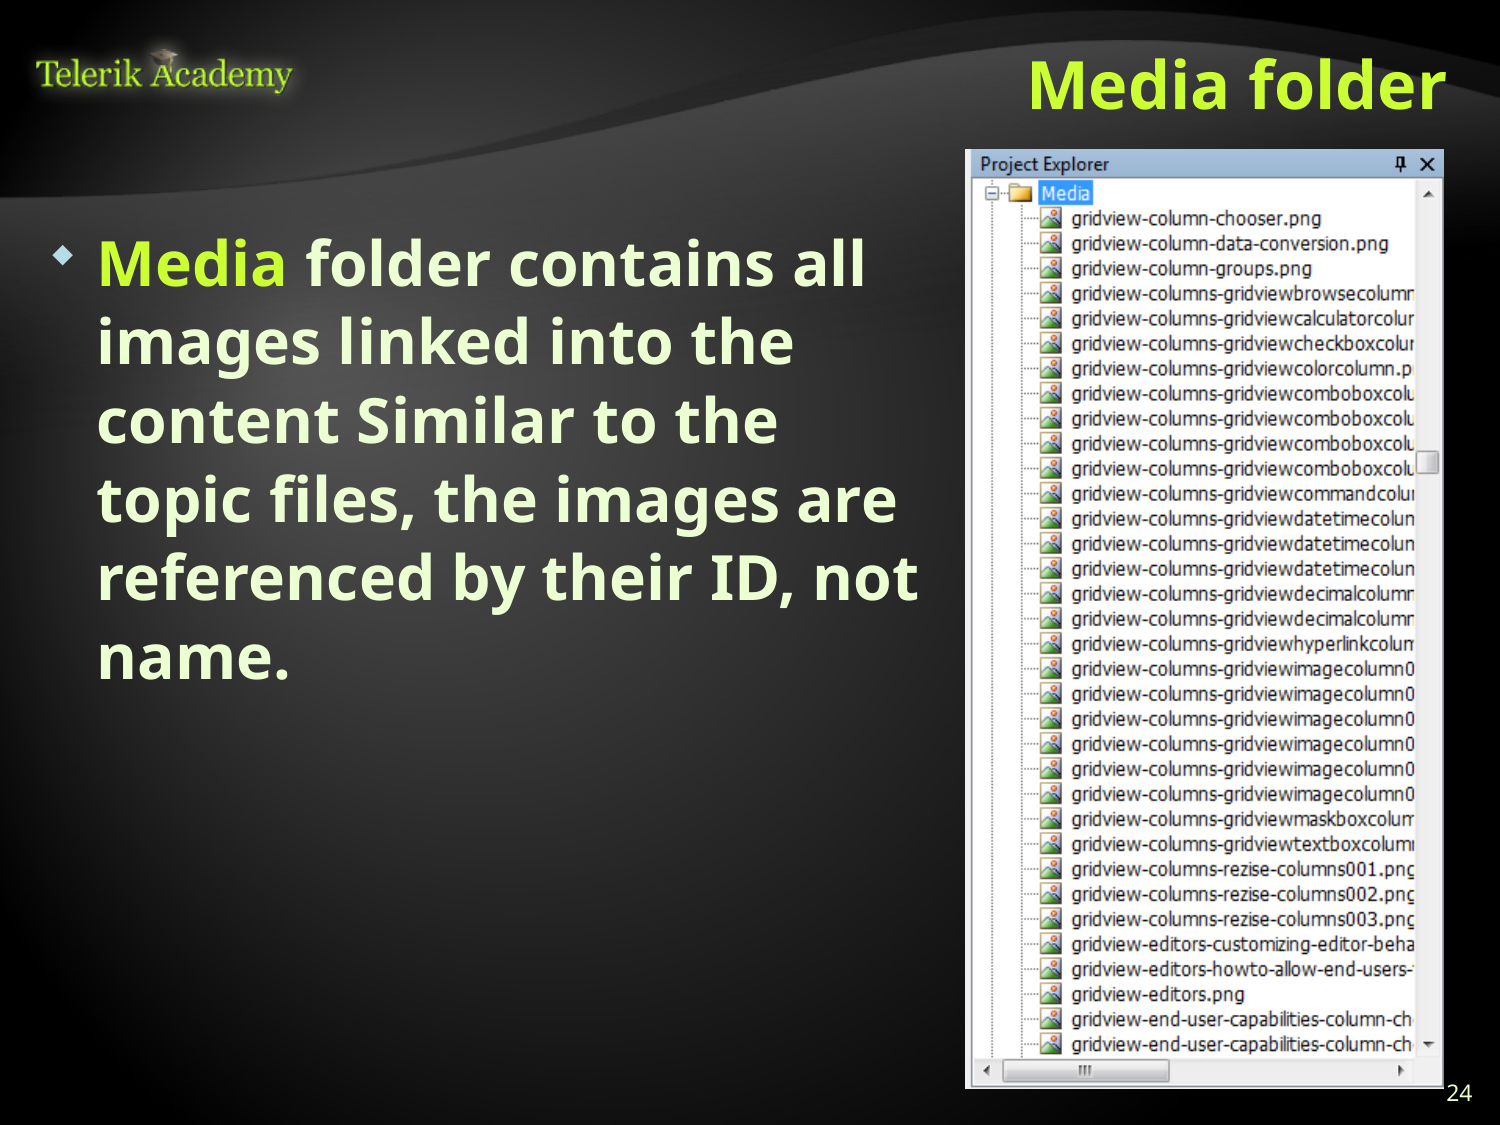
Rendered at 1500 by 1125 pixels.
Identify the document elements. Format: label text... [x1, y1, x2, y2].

list Media folder contains all images linked into the content Similar to the topic files, the images are referenced by their ID, not name. [35, 212, 938, 1063]
text_box [47, 187, 958, 1025]
picture [0, 0, 1500, 1125]
slide_number 24 [1412, 1074, 1488, 1113]
title Media folder [300, 12, 1463, 150]
